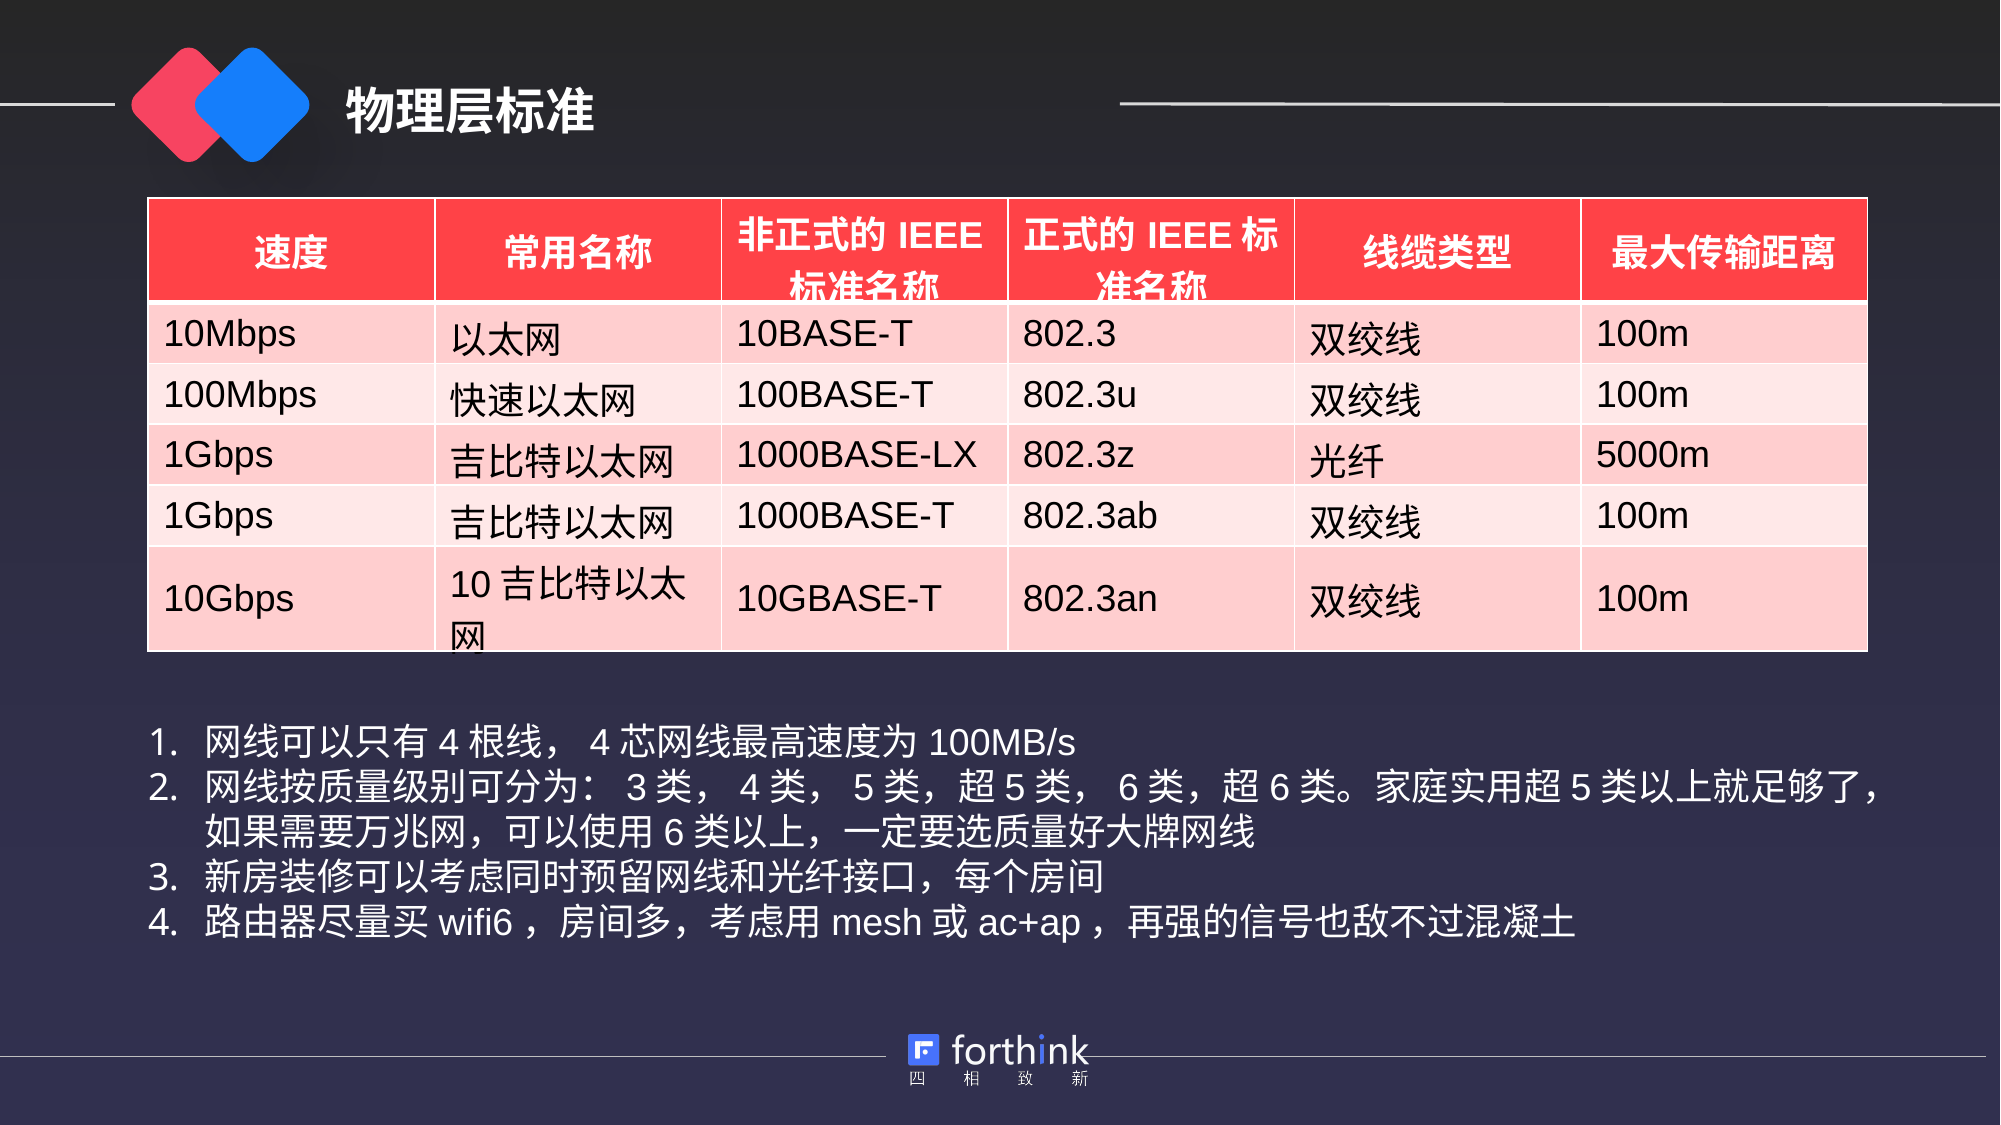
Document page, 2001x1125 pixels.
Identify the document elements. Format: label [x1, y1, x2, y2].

text_box [1119, 101, 2000, 105]
picture [0, 0, 2000, 1125]
text_box [143, 59, 297, 150]
